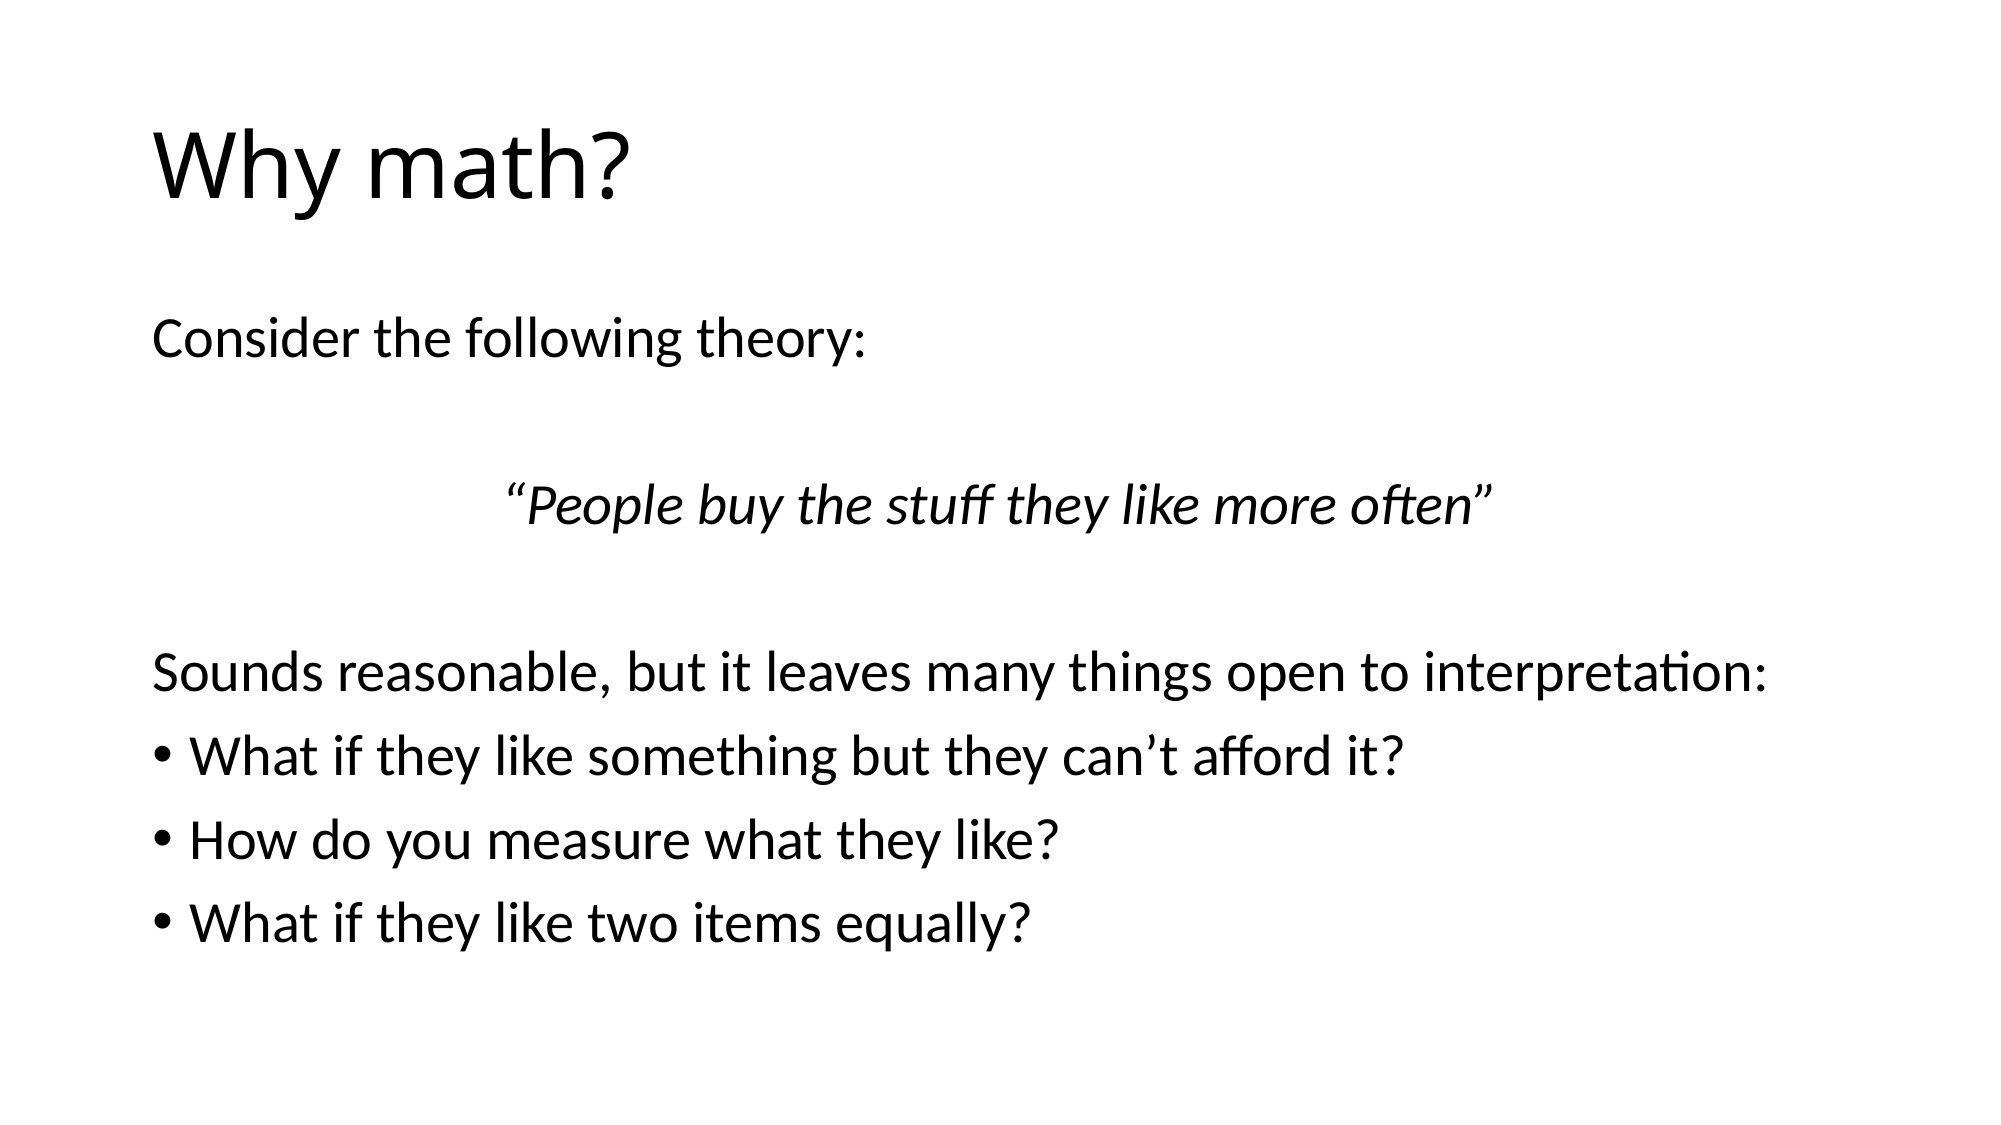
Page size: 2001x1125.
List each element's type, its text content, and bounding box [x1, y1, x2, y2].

list Consider the following theory: “People buy the stuff they like more often” Sounds reasonable, but it leaves many things open to interpretation: What if they like something but they can’t afford it? How do you measure what they like? What if they like two items equally? [137, 299, 1863, 1014]
title Why math? [137, 59, 1863, 278]
